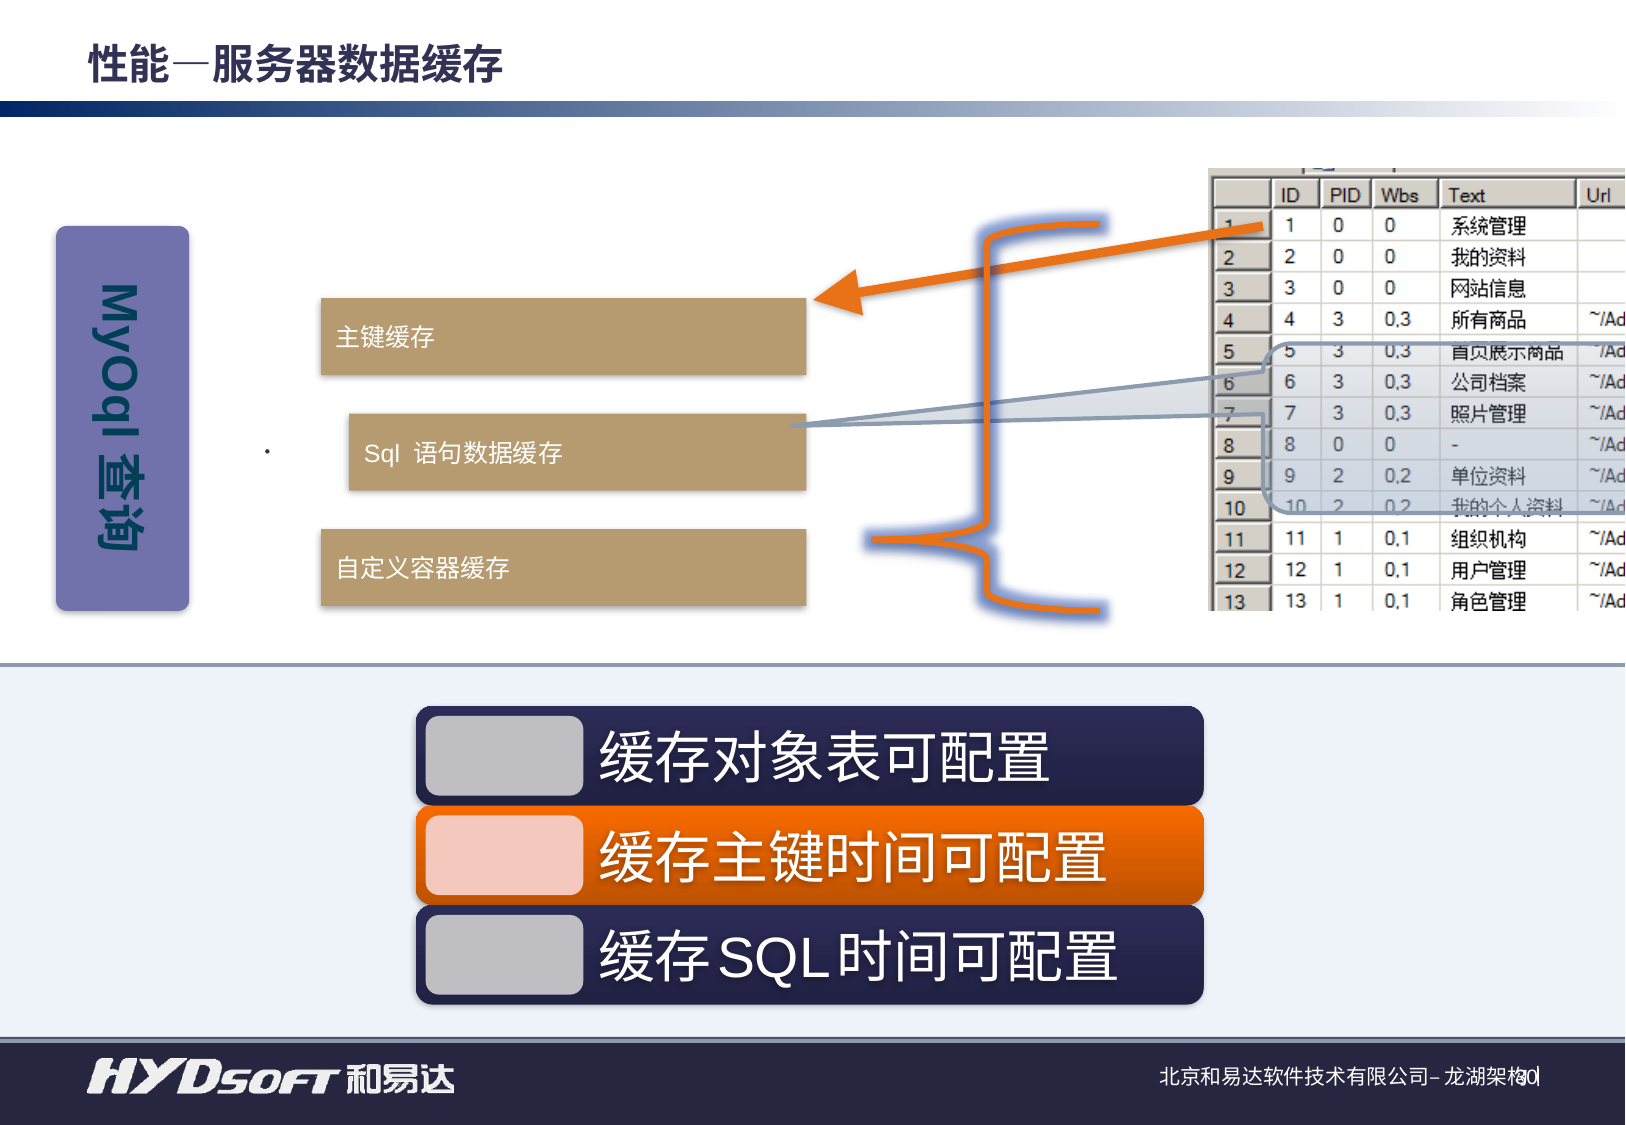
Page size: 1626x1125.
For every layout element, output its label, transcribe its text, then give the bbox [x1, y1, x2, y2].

text_box [0, 663, 1625, 1043]
text_box 性能—服务器数据缓存 [87, 38, 846, 89]
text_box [415, 705, 1204, 1005]
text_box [262, 225, 807, 612]
text_box [1037, 220, 1100, 224]
picture [1208, 168, 1625, 612]
text_box MyOql查询 [56, 225, 190, 611]
text_box [1114, 376, 1203, 420]
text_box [812, 225, 1264, 301]
text_box [870, 308, 1100, 614]
text_box [810, 403, 969, 428]
